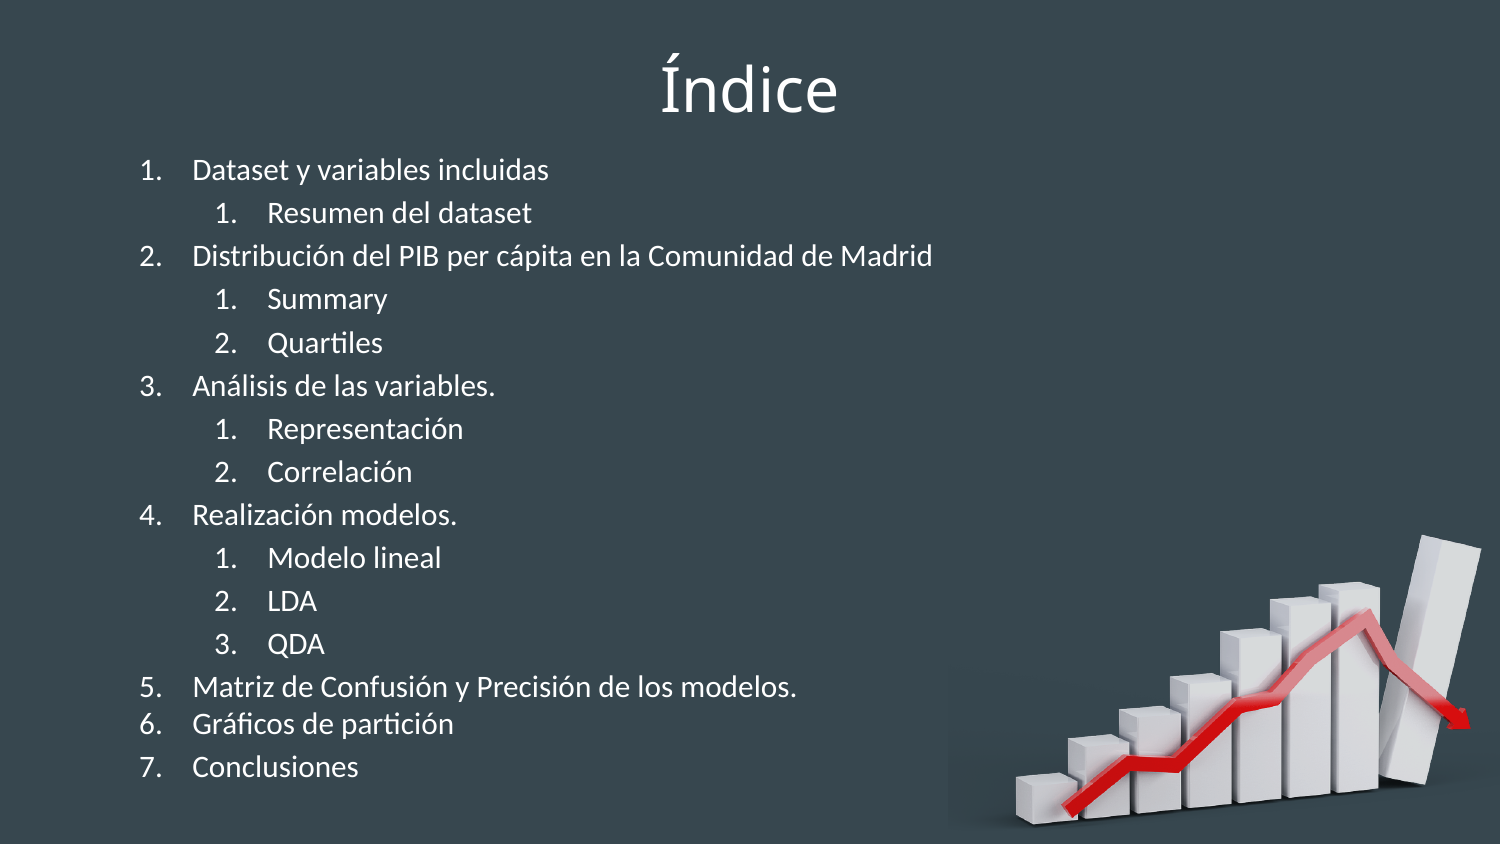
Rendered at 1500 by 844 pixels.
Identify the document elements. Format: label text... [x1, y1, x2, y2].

title Índice [51, 35, 1449, 129]
list Dataset y variables incluidas Resumen del dataset Distribución del PIB per cápita en la Comunidad de Madrid Summary Quartiles Análisis de las variables. Representación Correlación Realización modelos. Modelo lineal LDA QDA Matriz de Confusión y Precisión de los modelos. Gráficos de partición Conclusiones [102, 128, 1500, 690]
picture [948, 488, 1500, 844]
